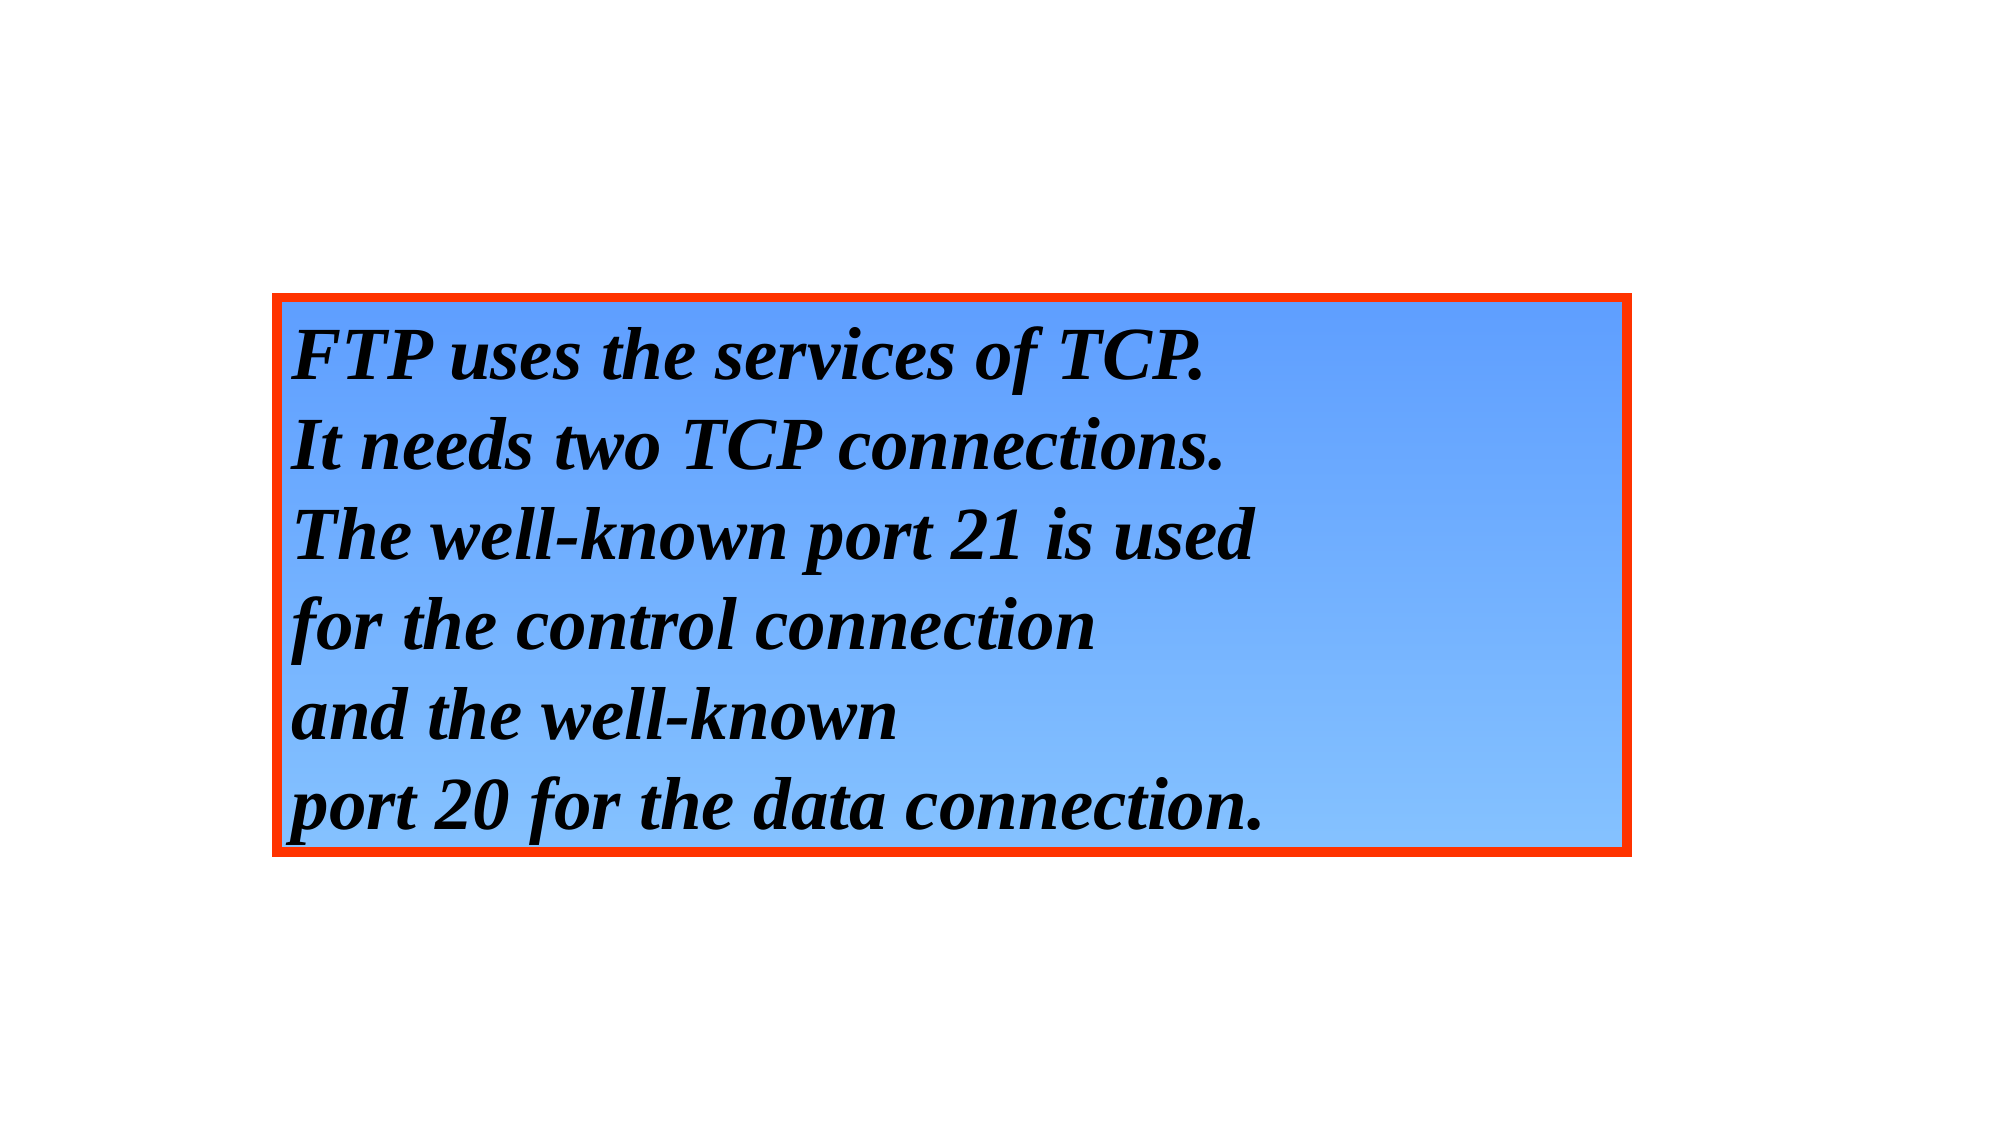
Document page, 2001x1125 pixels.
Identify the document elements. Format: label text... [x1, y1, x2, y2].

text_box FTP uses the services of TCP. It needs two TCP connections. The well-known port 21 is used for the control connection and the well-known port 20 for the data connection. [276, 297, 1627, 853]
